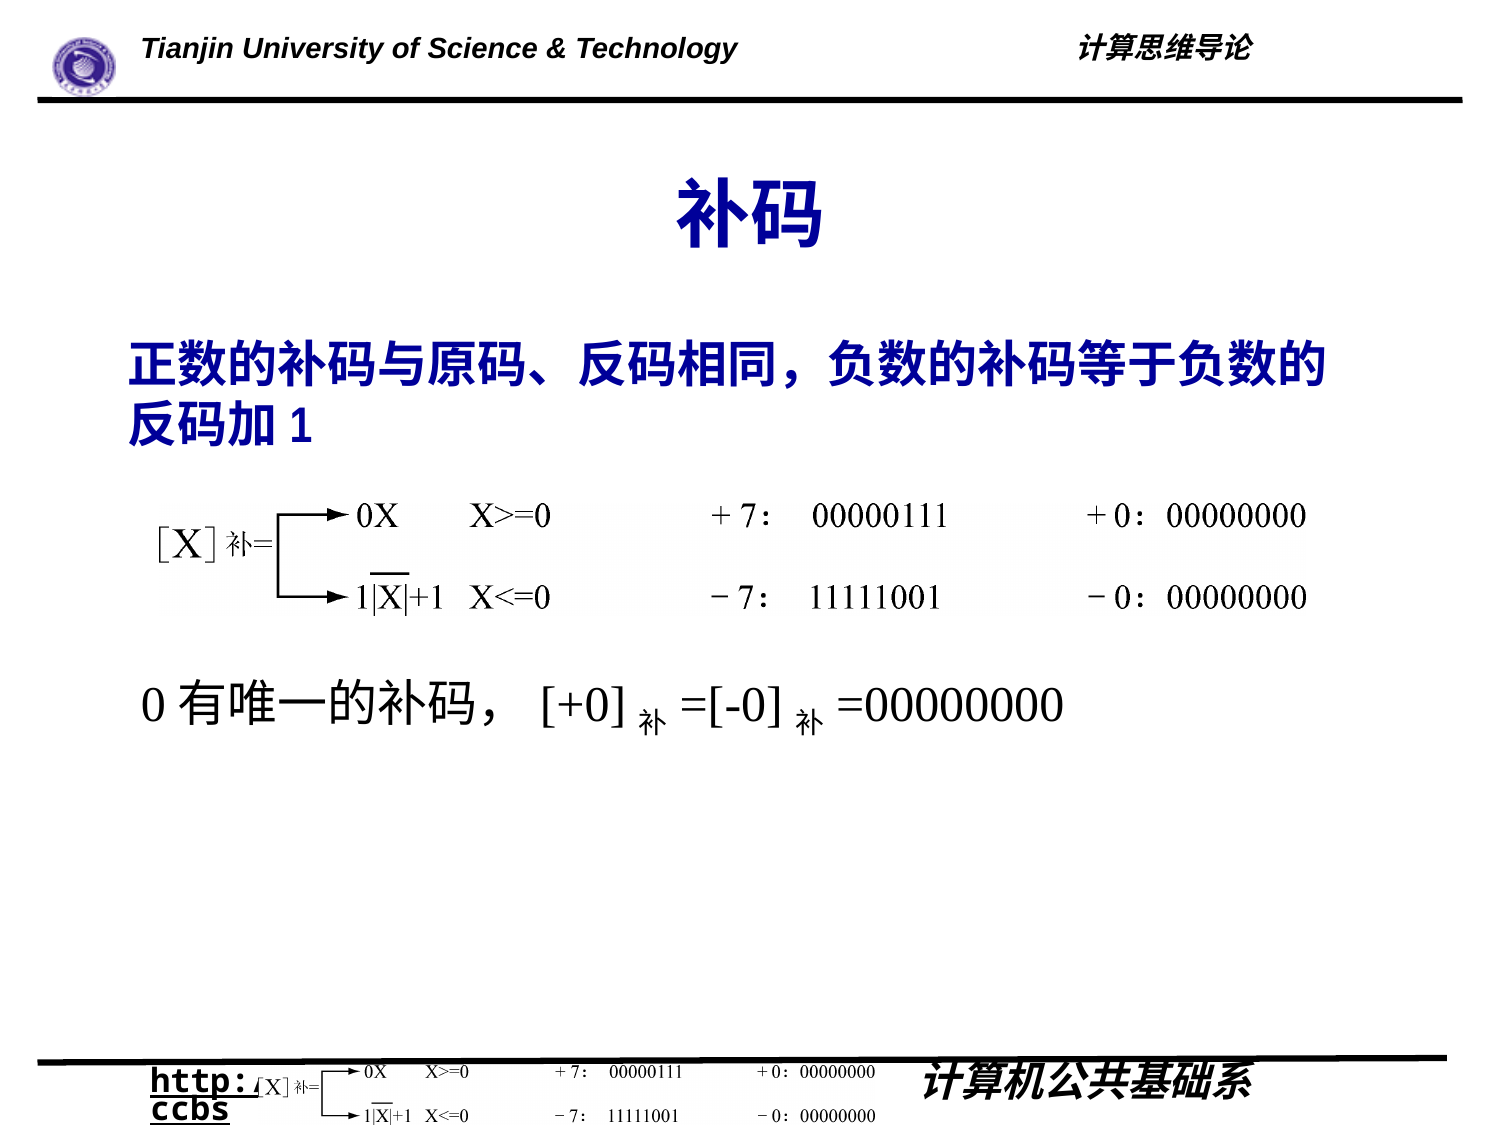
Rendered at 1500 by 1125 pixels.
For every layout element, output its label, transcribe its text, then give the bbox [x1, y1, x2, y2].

list 正数的补码与原码、反码相同，负数的补码等于负数的反码加1 [112, 324, 1388, 1000]
picture [52, 37, 116, 97]
picture [159, 503, 1306, 616]
picture [258, 1065, 875, 1125]
text_box 0有唯一的补码，[+0]补=[-0]补=00000000 [126, 664, 1353, 747]
title 补码 [112, 99, 1388, 288]
